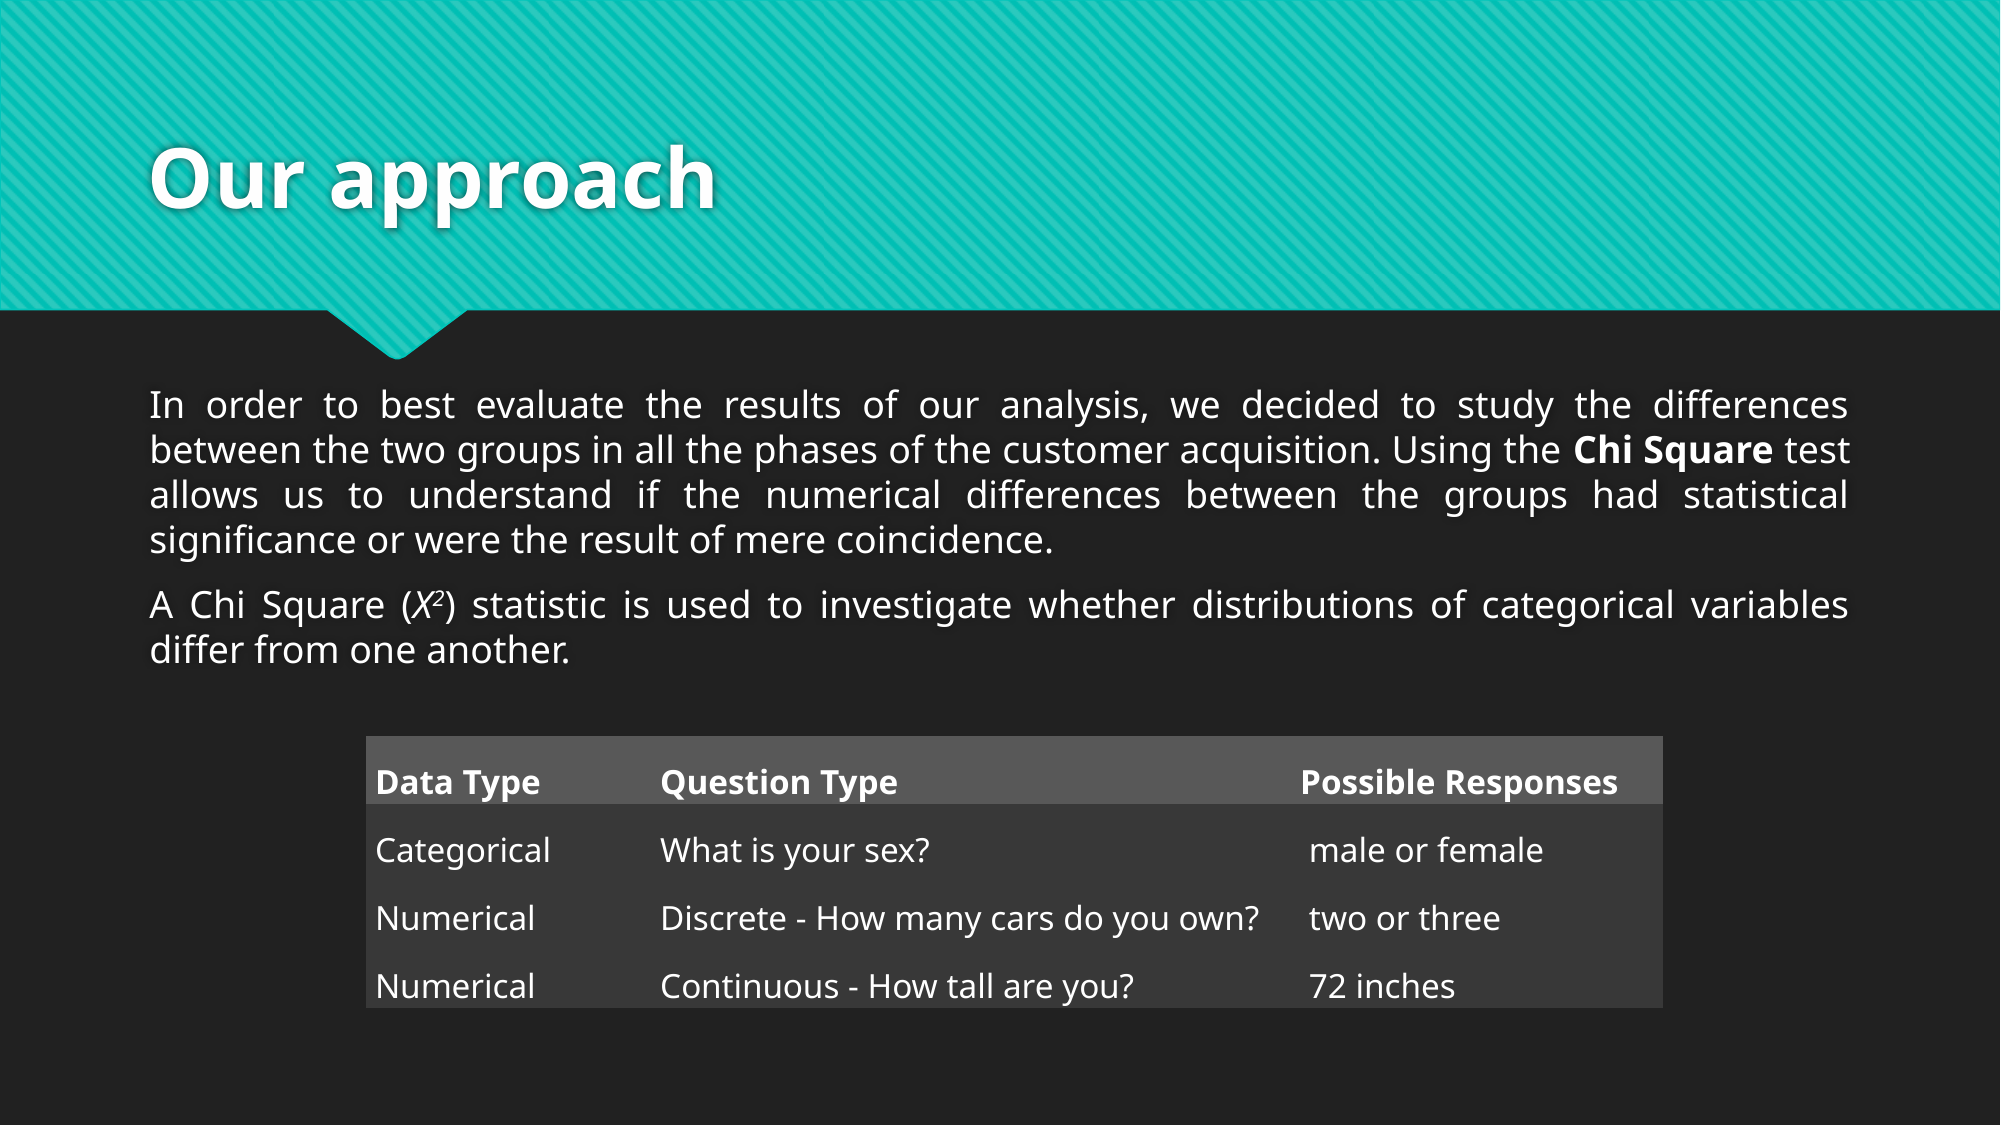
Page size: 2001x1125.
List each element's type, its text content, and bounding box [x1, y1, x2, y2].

table_cell Continuous - How tall are you? [652, 940, 1300, 1008]
table_cell Numerical [366, 940, 652, 1008]
table_header Question Type [652, 736, 1300, 804]
table_cell Categorical [366, 804, 652, 872]
table_header Data Type [366, 736, 652, 804]
table_cell Discrete - How many cars do you own? [652, 872, 1300, 940]
list In order to best evaluate the results of our analysis, we decided to study the differences between the two groups in all the phases of the customer acquisition. Using the Chi Square test allows us to understand if the numerical differences between the groups had statistical significance or were the result of mere coincidence. A Chi Square (X2) statistic is used to investigate whether distributions of categorical variables differ from one another. [134, 367, 1866, 749]
table_cell two or three [1300, 872, 1663, 940]
table_cell What is your sex? [652, 804, 1300, 872]
table_header Possible Responses [1300, 736, 1663, 804]
table_cell male or female [1300, 804, 1663, 872]
table_cell 72 inches [1300, 940, 1663, 1008]
title Our approach [132, 73, 1868, 233]
table_cell Numerical [366, 872, 652, 940]
